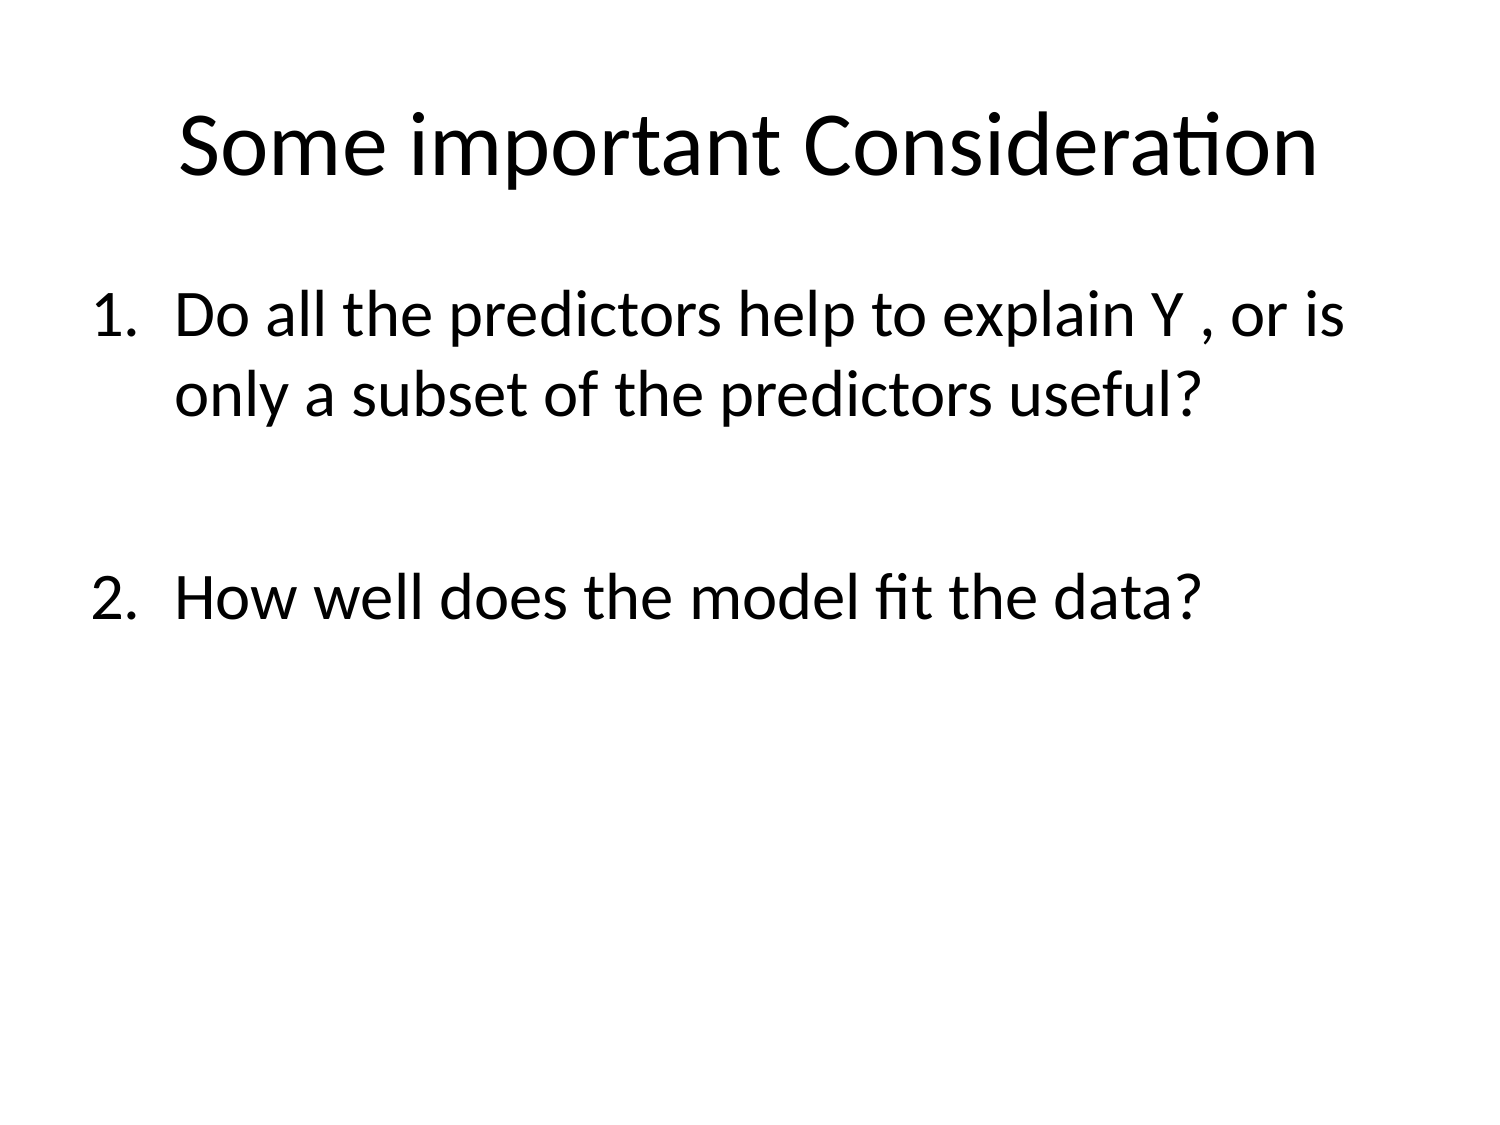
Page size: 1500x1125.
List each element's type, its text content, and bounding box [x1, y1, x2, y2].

title Some important Consideration [75, 45, 1425, 233]
list Do all the predictors help to explain Y , or is only a subset of the predictors useful? How well does the model fit the data? [75, 262, 1425, 1005]
